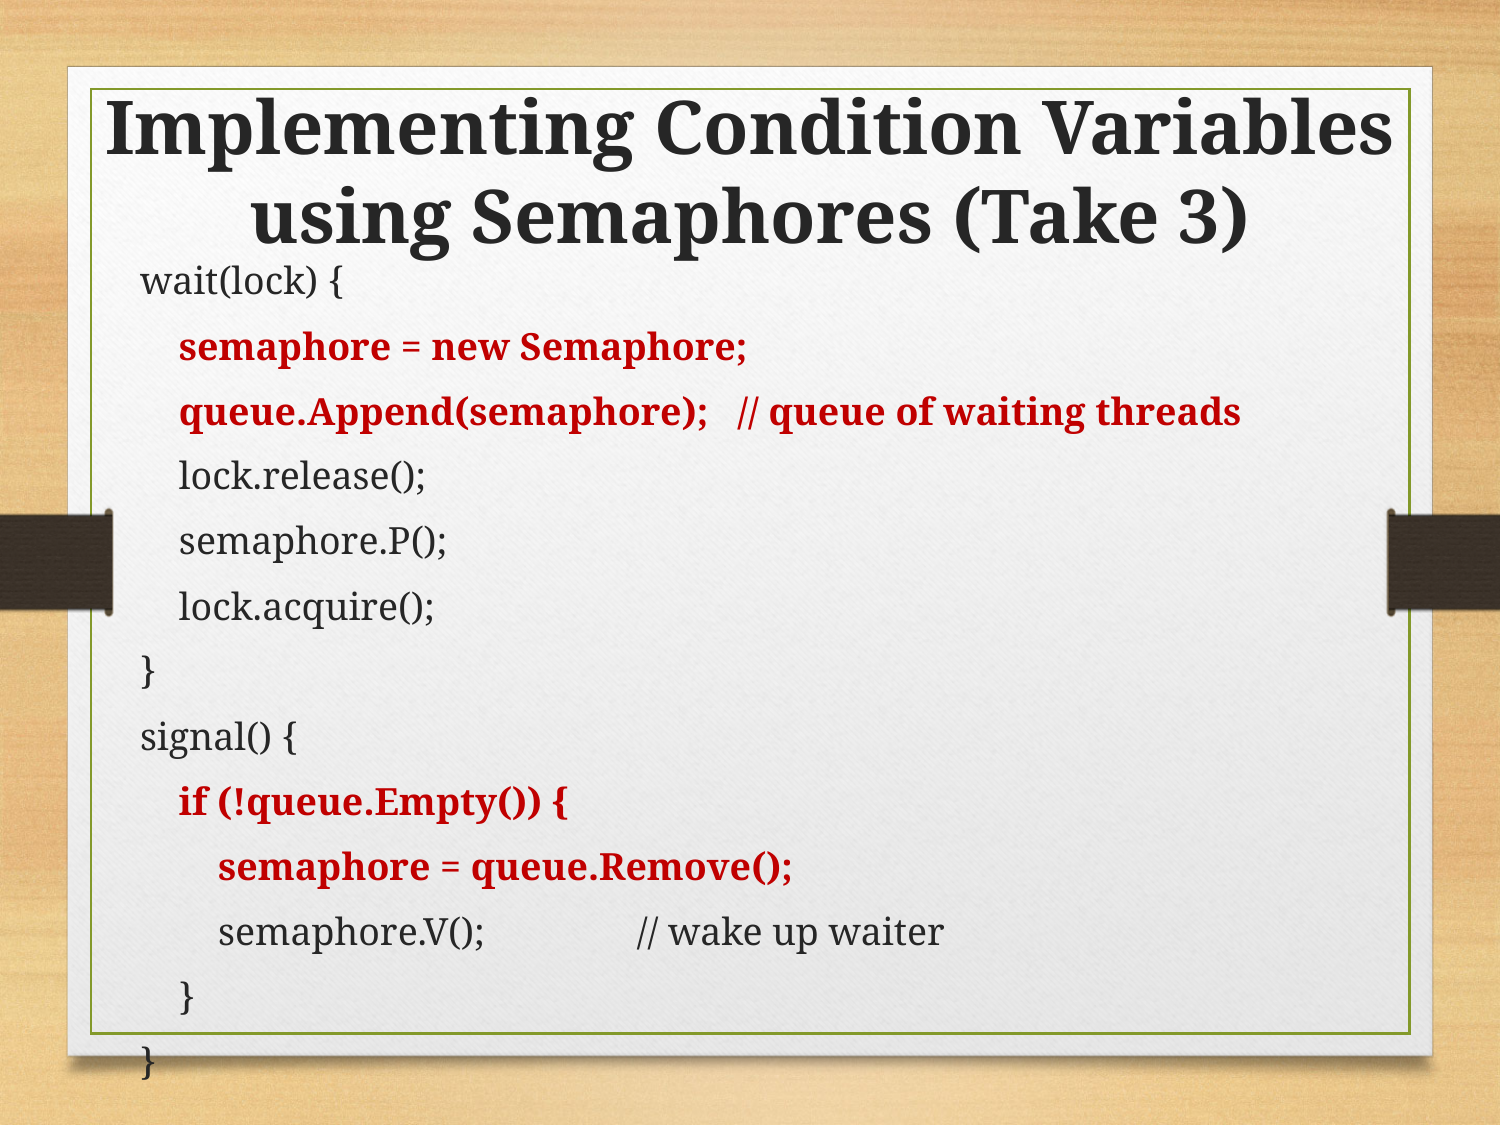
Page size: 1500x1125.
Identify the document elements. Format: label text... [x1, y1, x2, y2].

list wait(lock) { semaphore = new Semaphore; queue.Append(semaphore); // queue of waiting threads lock.release(); semaphore.P(); lock.acquire(); } signal() { if (!queue.Empty()) { semaphore = queue.Remove(); semaphore.V(); // wake up waiter } } [125, 249, 1475, 1087]
title Implementing Condition Variables using Semaphores (Take 3) [87, 62, 1413, 277]
picture [0, 0, 1500, 1125]
